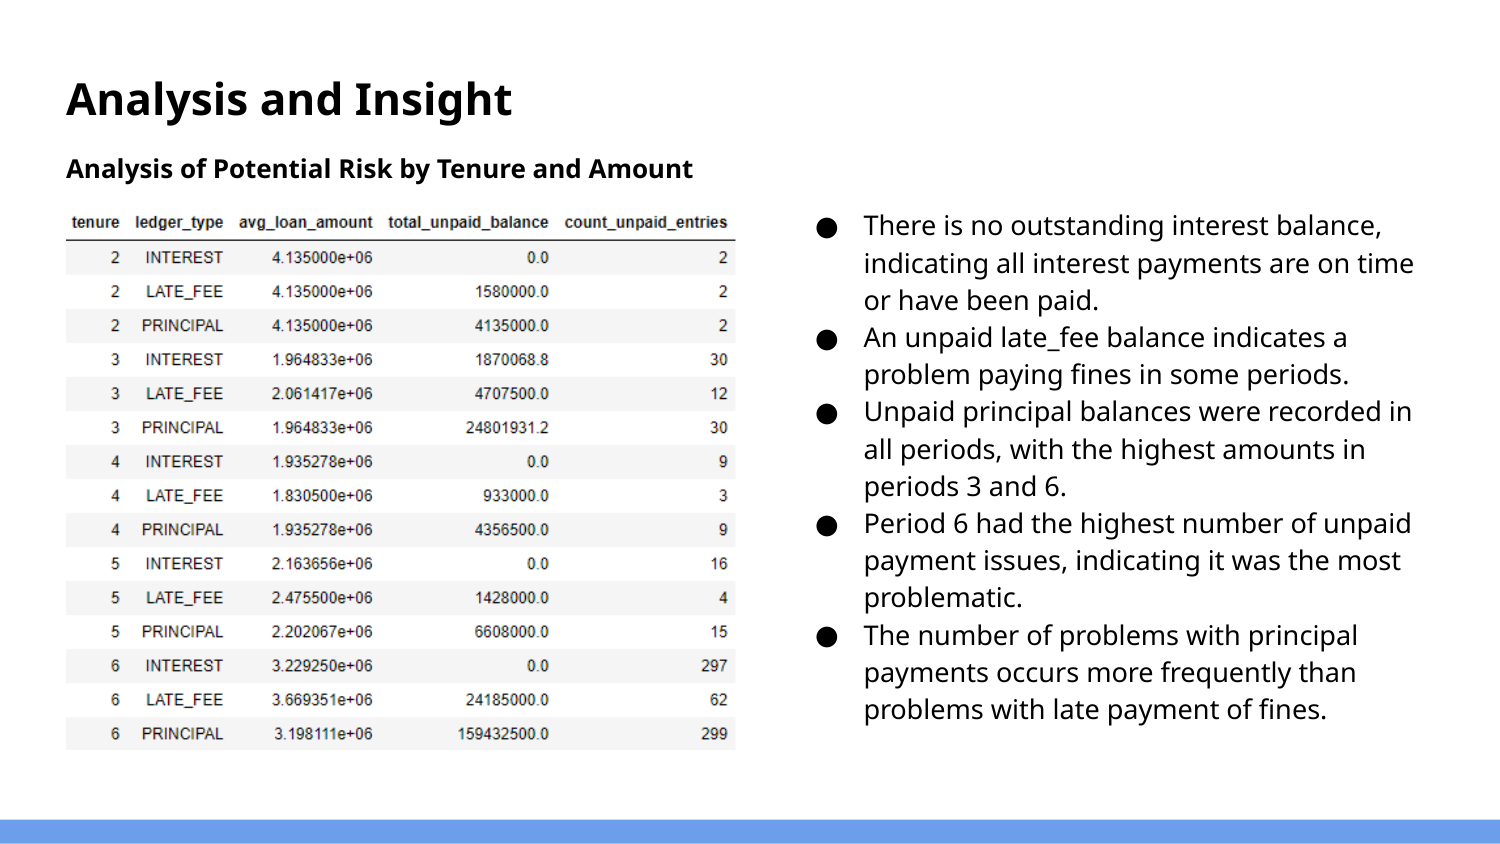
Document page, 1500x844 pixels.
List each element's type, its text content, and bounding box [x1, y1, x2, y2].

title Analysis and Insight [51, 56, 1449, 151]
picture [66, 206, 751, 750]
text_box [0, 819, 1500, 844]
list There is no outstanding interest balance, indicating all interest payments are on time or have been paid. An unpaid late_fee balance indicates a problem paying fines in some periods. Unpaid principal balances were recorded in all periods, with the highest amounts in periods 3 and 6. Period 6 had the highest number of unpaid payment issues, indicating it was the most problematic. The number of problems with principal payments occurs more frequently than problems with late payment of fines. [778, 189, 1449, 750]
text_box Analysis of Potential Risk by Tenure and Amount [51, 137, 712, 199]
